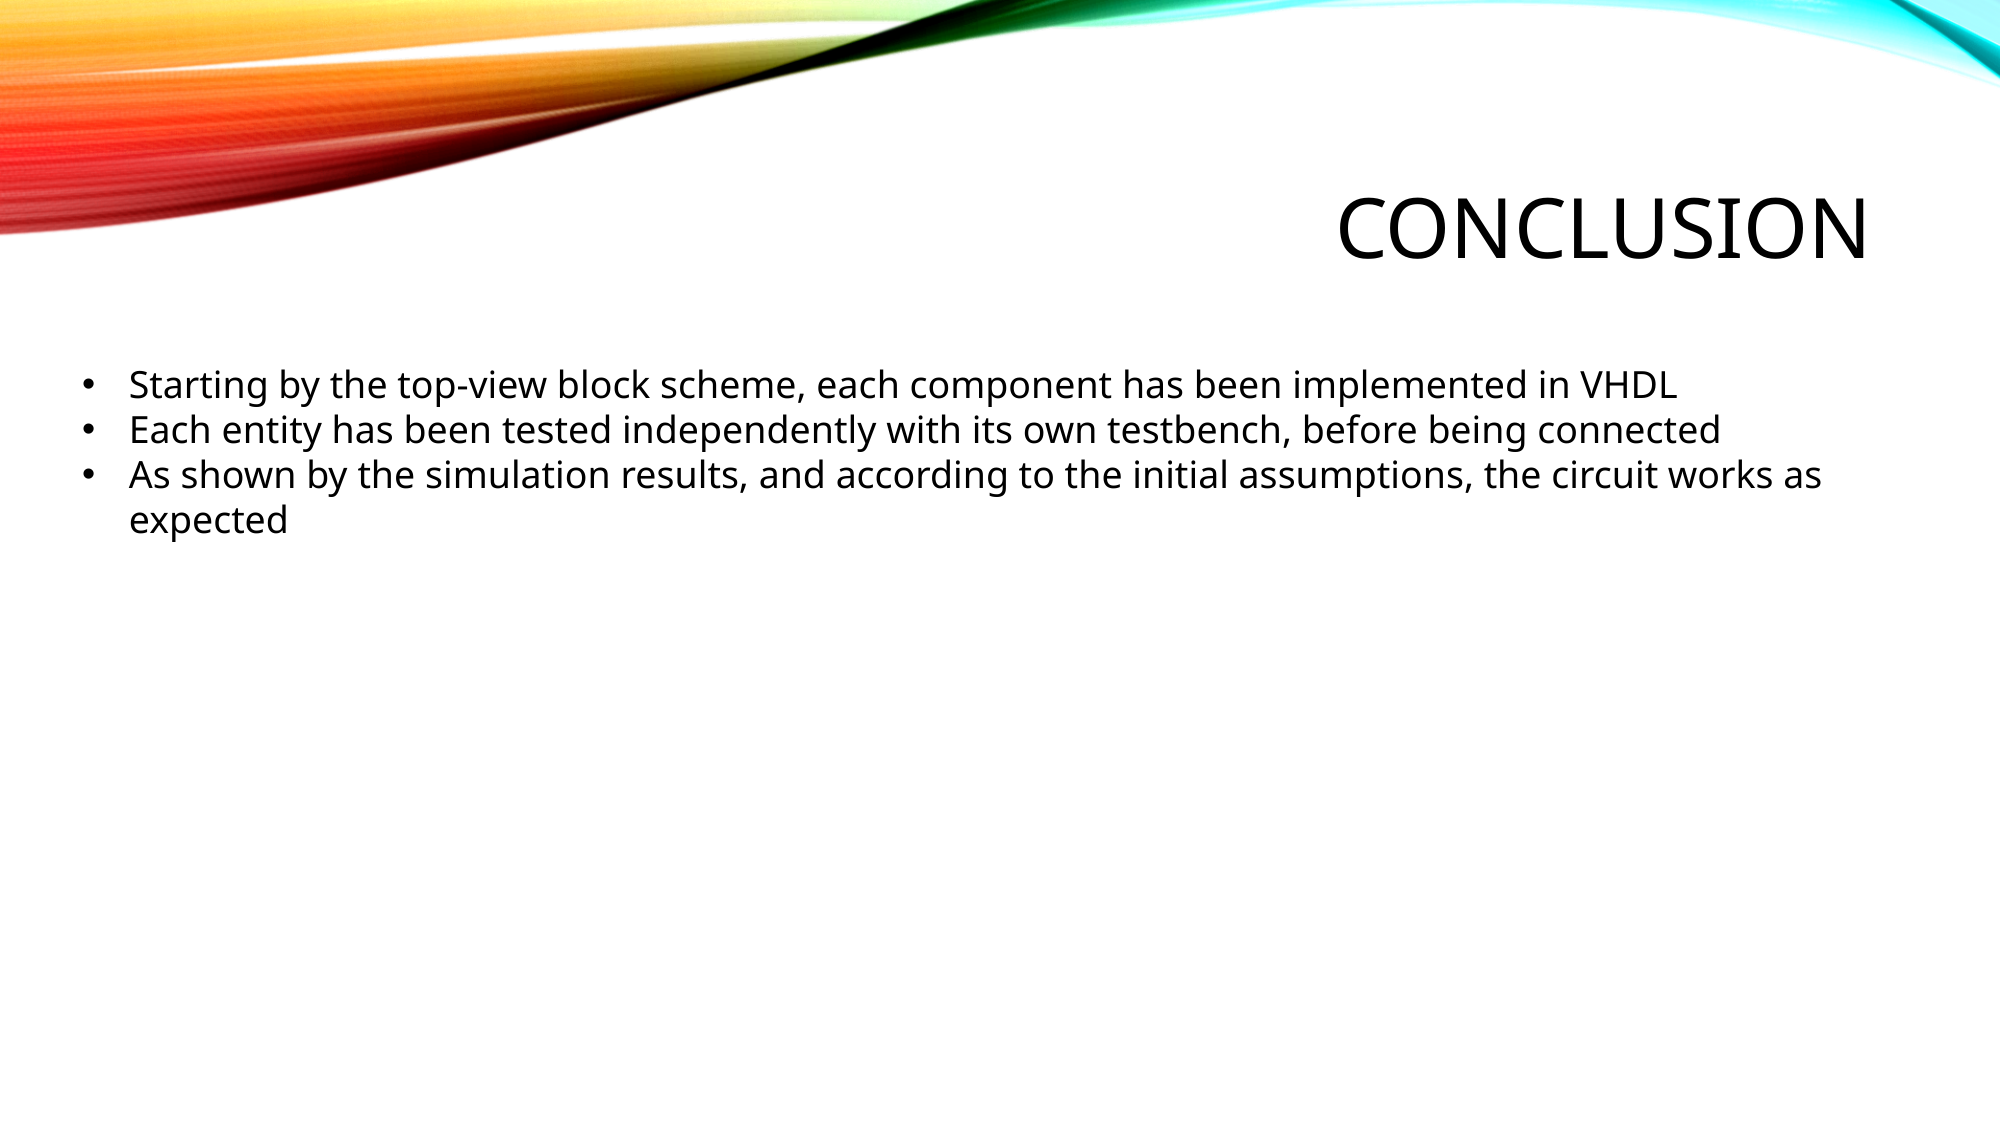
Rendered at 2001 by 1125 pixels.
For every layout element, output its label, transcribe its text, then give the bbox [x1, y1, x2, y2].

title Conclusion [474, 125, 1888, 338]
picture [0, 0, 2000, 237]
text_box Starting by the top-view block scheme, each component has been implemented in VHDL Each entity has been tested independently with its own testbench, before being connected As shown by the simulation results, and according to the initial assumptions, the circuit works as expected [67, 353, 1910, 549]
